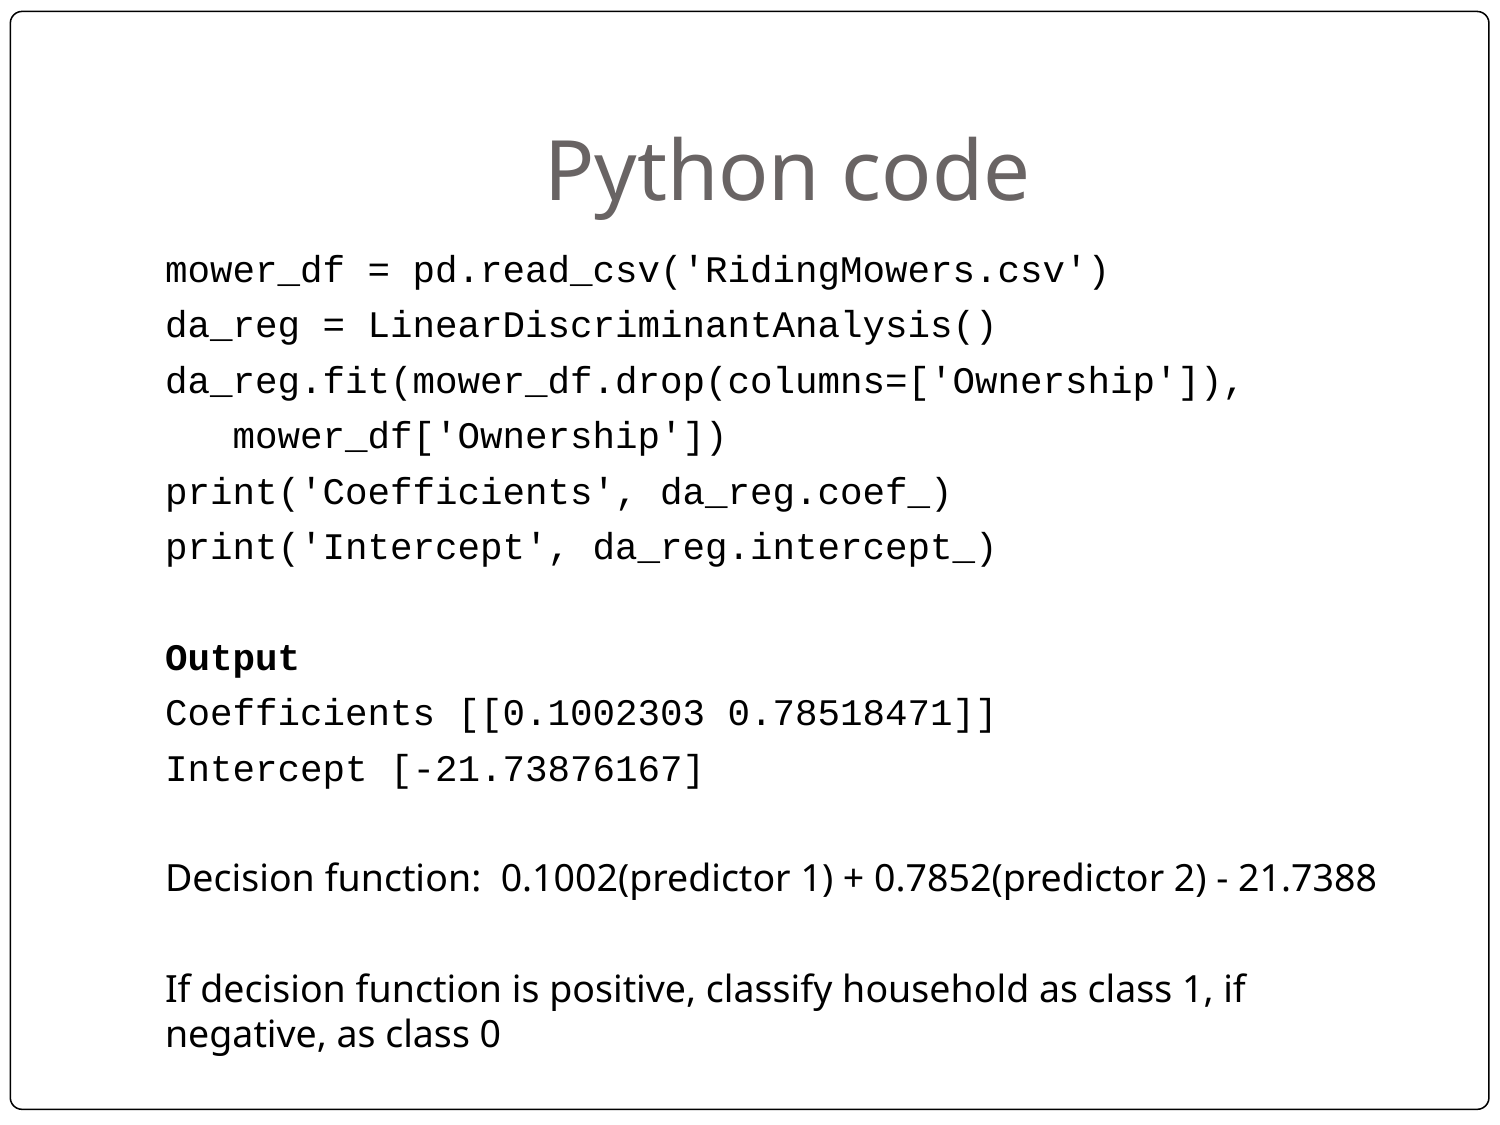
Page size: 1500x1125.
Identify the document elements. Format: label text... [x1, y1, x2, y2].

list mower_df = pd.read_csv('RidingMowers.csv') da_reg = LinearDiscriminantAnalysis() da_reg.fit(mower_df.drop(columns=['Ownership']), mower_df['Ownership']) print('Coefficients', da_reg.coef_) print('Intercept', da_reg.intercept_) Output Coefficients [[0.1002303 0.78518471]] Intercept [-21.73876167] Decision function: 0.1002(predictor 1) + 0.7852(predictor 2) - 21.7388 If decision function is positive, classify household as class 1, if negative, as class 0 [150, 237, 1425, 1082]
title Python code [150, 45, 1425, 233]
